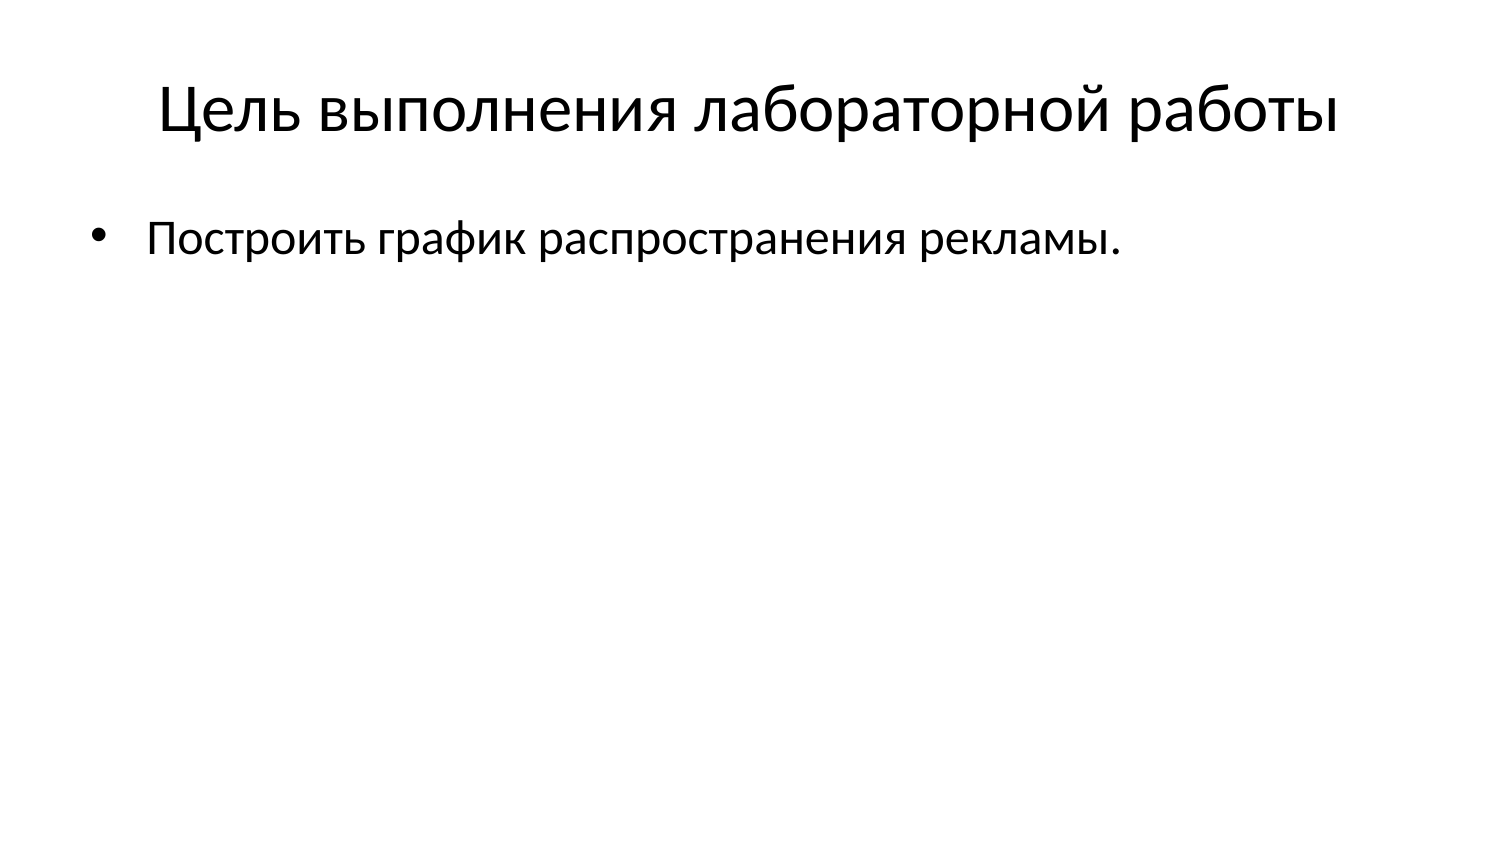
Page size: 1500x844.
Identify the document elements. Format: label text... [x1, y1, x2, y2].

title Цель выполнения лабораторной работы [75, 33, 1425, 175]
list Построить график распространения рекламы. [75, 196, 1425, 754]
